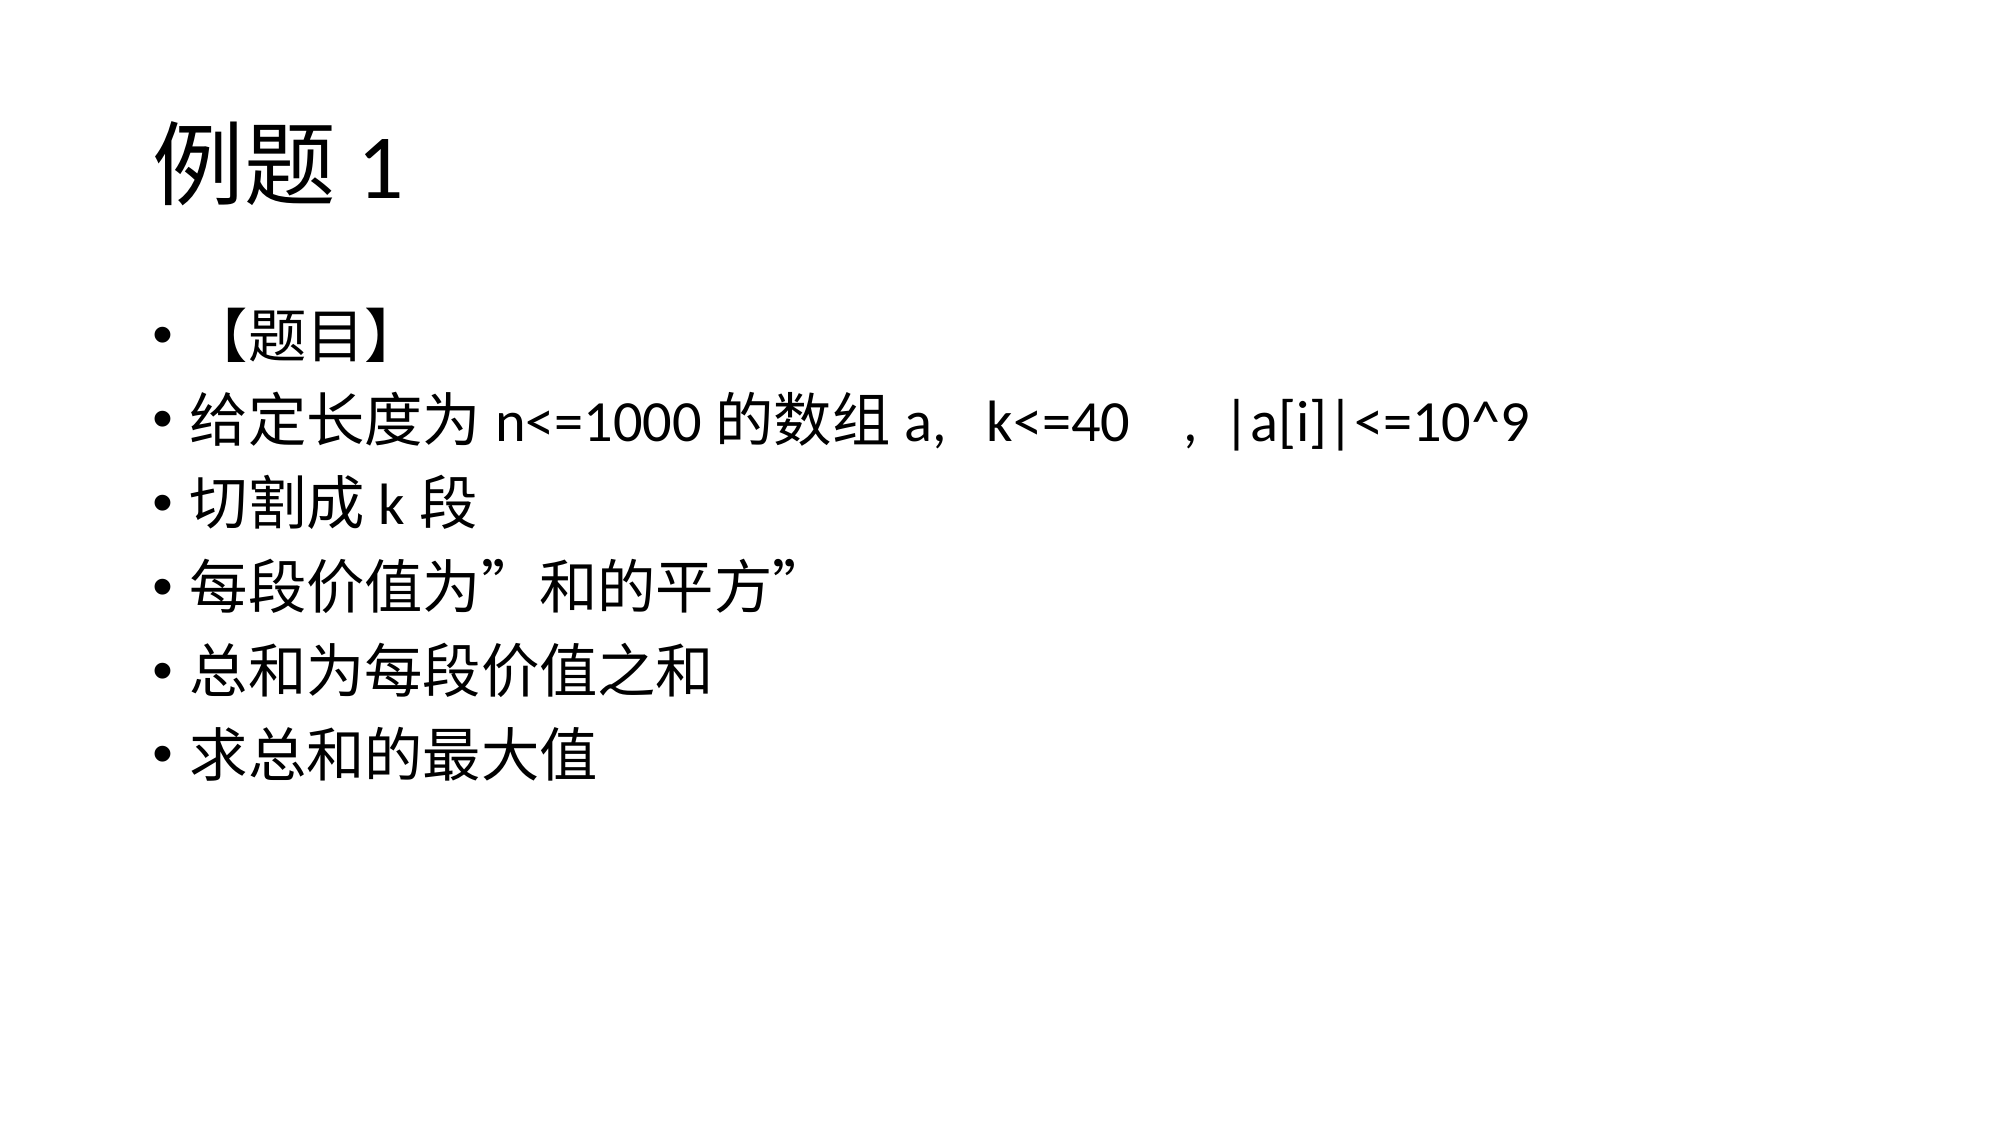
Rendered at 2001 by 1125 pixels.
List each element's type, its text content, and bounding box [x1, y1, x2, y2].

title 例题1 [137, 59, 1863, 278]
list 【题目】 给定长度为n<=1000的数组a, k<=40 , |a[i]|<=10^9 切割成k段 每段价值为”和的平方” 总和为每段价值之和 求总和的最大值 [137, 299, 1863, 1014]
